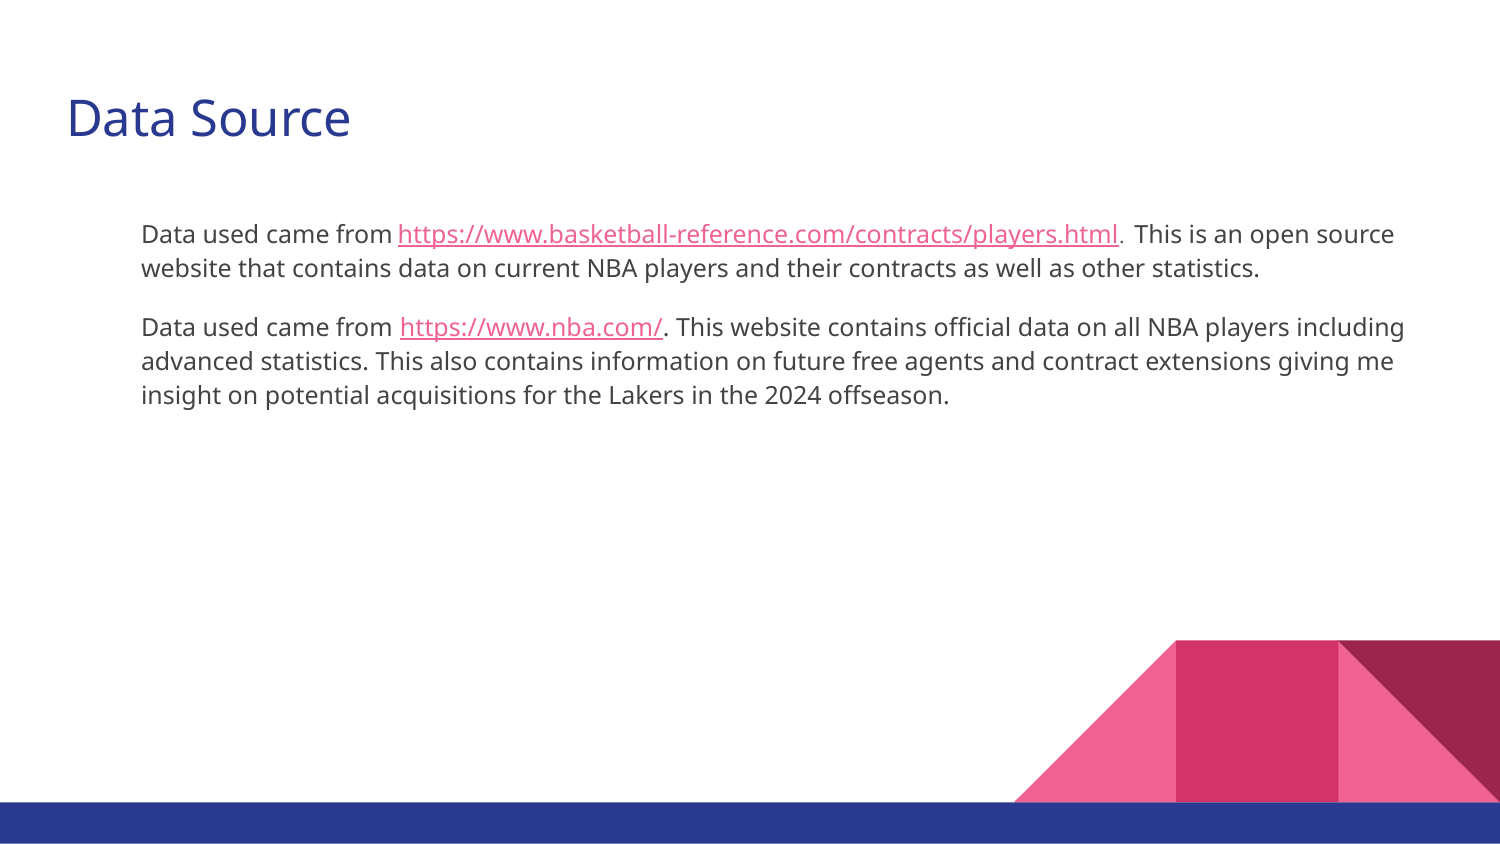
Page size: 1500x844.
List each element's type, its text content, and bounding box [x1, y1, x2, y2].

title Data Source [51, 67, 1449, 167]
list Data used came from https://www.basketball-reference.com/contracts/players.html. This is an open source website that contains data on current NBA players and their contracts as well as other statistics. Data used came from https://www.nba.com/. This website contains official data on all NBA players including advanced statistics. This also contains information on future free agents and contract extensions giving me insight on potential acquisitions for the Lakers in the 2024 offseason. [51, 201, 1449, 750]
